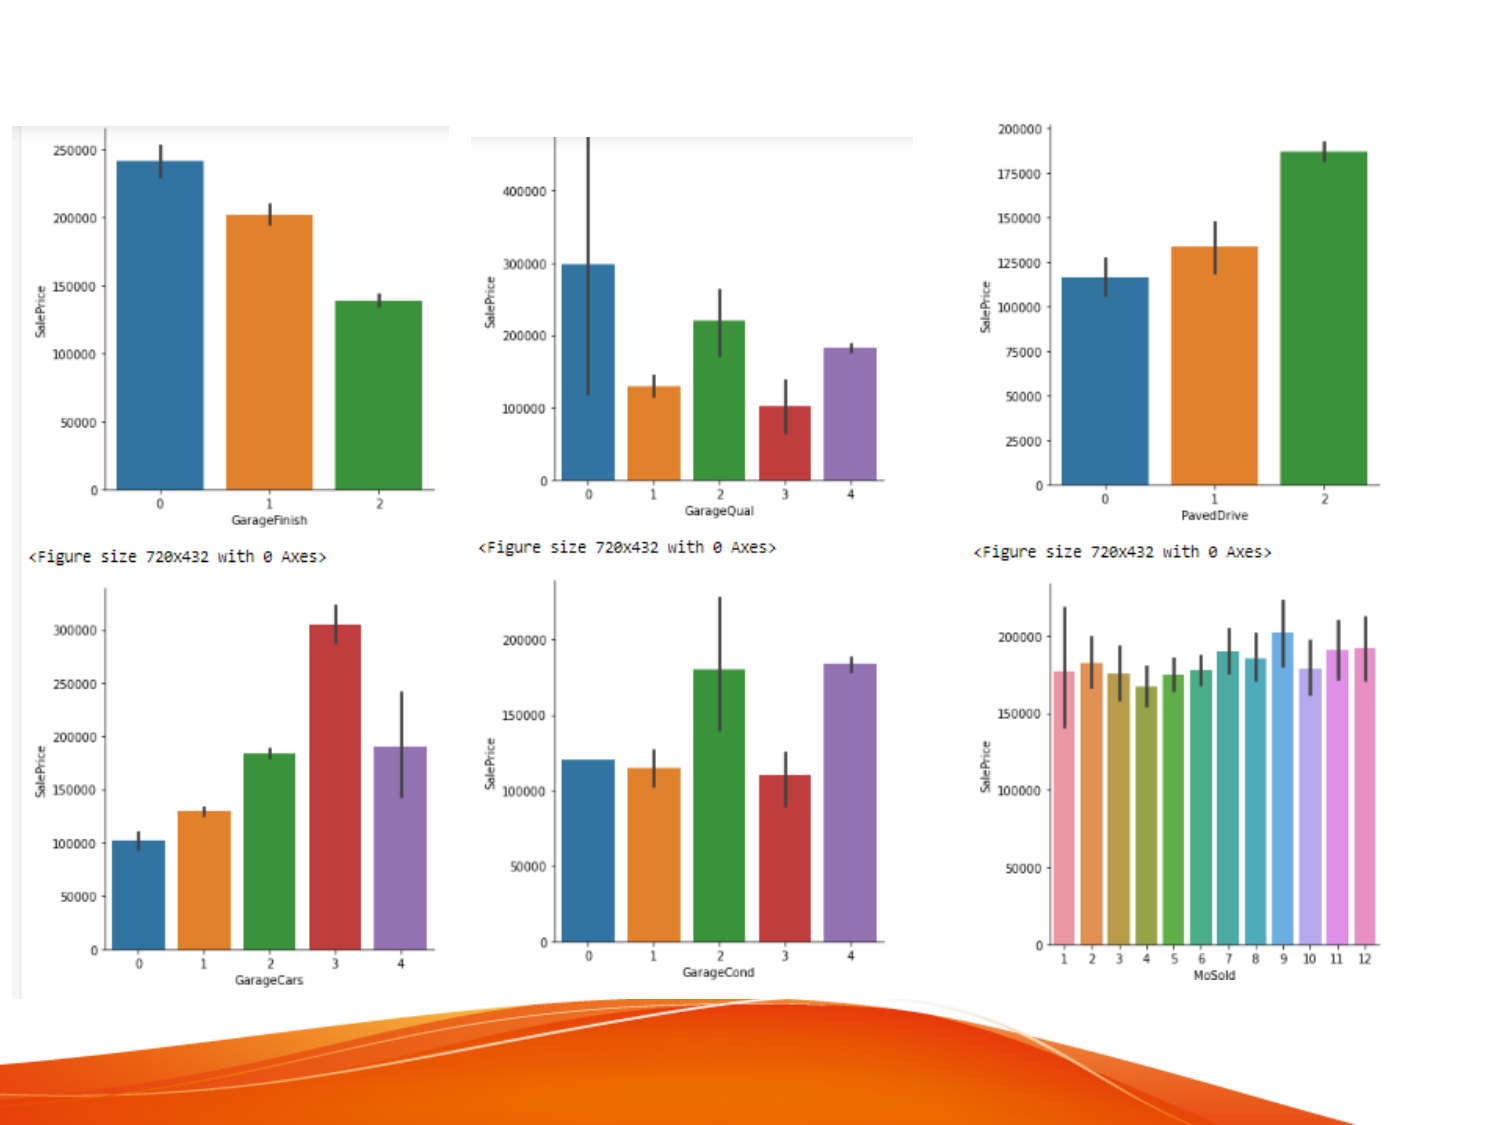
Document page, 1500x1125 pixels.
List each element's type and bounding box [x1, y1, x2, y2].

list [12, 126, 449, 999]
picture [0, 0, 1500, 1125]
